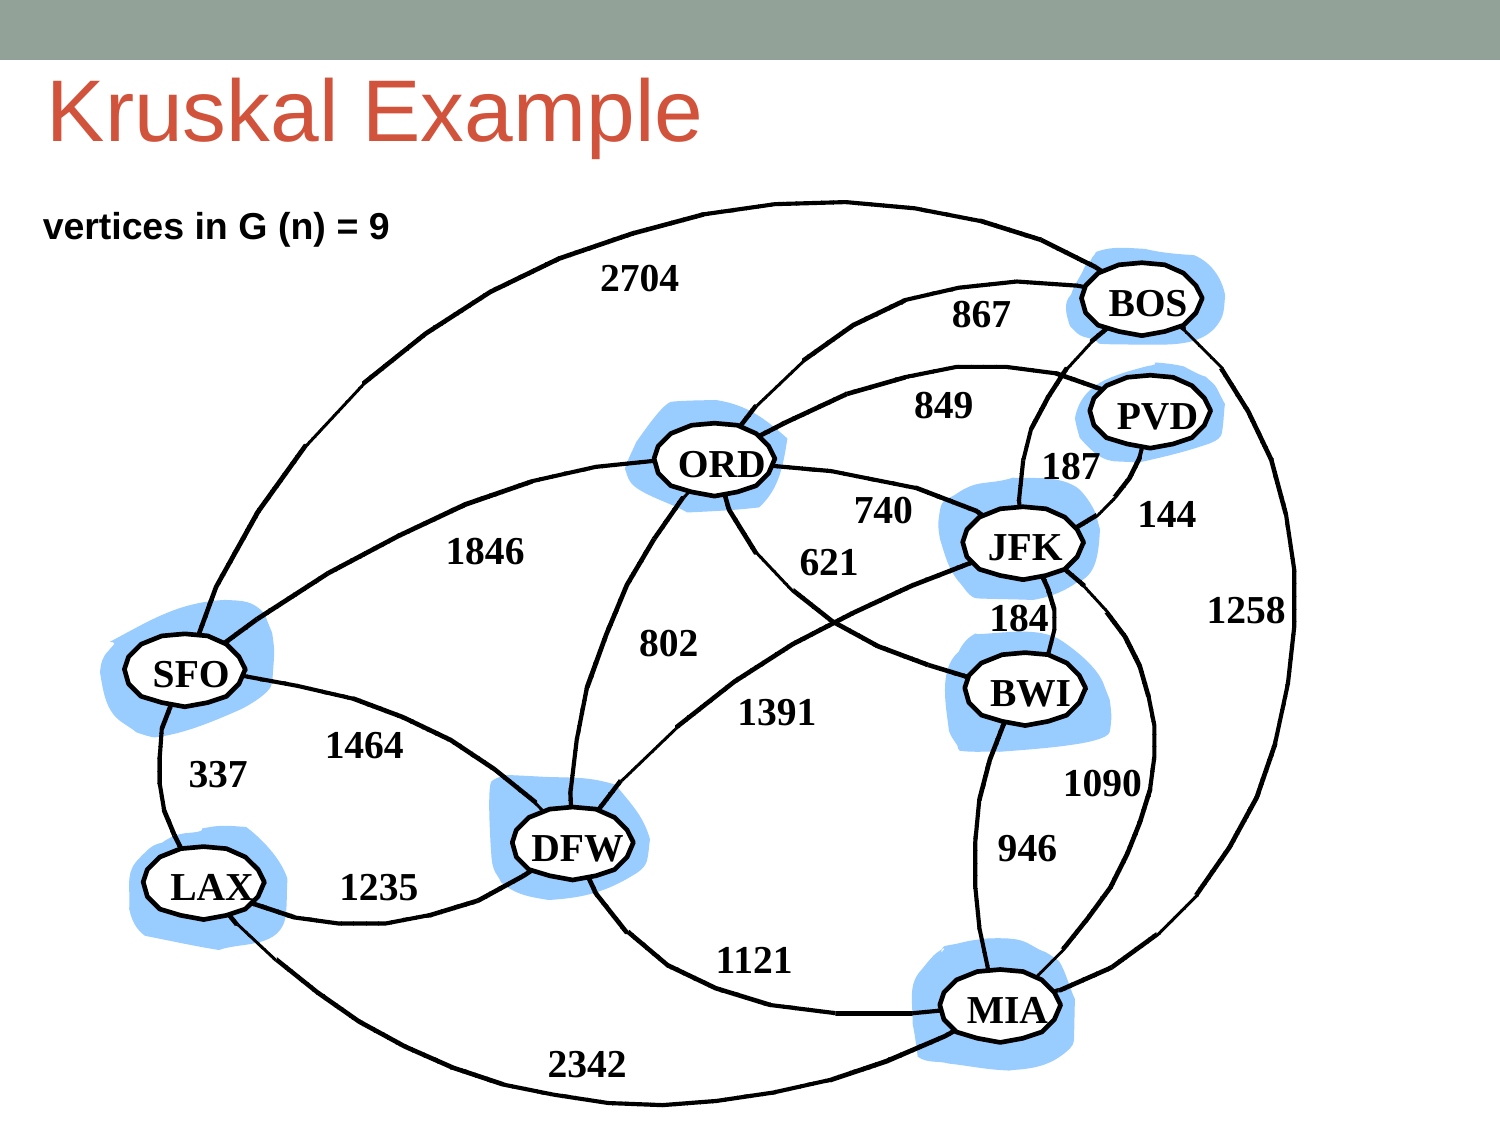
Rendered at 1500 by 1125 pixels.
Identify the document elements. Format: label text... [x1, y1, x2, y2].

text_box [939, 969, 1046, 1043]
text_box [233, 907, 286, 942]
text_box 2704 [600, 252, 680, 300]
text_box [1076, 265, 1098, 285]
text_box [952, 279, 1085, 290]
text_box [1039, 237, 1095, 269]
text_box [1040, 576, 1057, 655]
text_box [172, 834, 184, 849]
text_box [493, 767, 538, 805]
text_box [254, 865, 265, 901]
text_box [783, 391, 848, 425]
text_box [950, 477, 1019, 514]
text_box [766, 443, 775, 476]
text_box 1464 [324, 719, 404, 767]
text_box [202, 599, 263, 641]
text_box [744, 413, 773, 434]
text_box [758, 421, 786, 437]
text_box 1090 [1062, 756, 1142, 805]
text_box [1061, 327, 1110, 374]
text_box [765, 430, 788, 464]
text_box [568, 537, 656, 807]
text_box [911, 939, 985, 1011]
text_box [679, 493, 726, 513]
text_box [772, 463, 832, 474]
text_box [846, 364, 1104, 397]
text_box [683, 491, 691, 499]
text_box [1199, 392, 1211, 431]
text_box [1097, 362, 1225, 462]
text_box [596, 779, 623, 811]
text_box 1391 [737, 685, 817, 734]
text_box [1075, 447, 1144, 530]
text_box 1258 [1206, 583, 1286, 632]
text_box 184 [989, 592, 1049, 640]
text_box [164, 678, 272, 736]
text_box [237, 924, 277, 962]
text_box [1039, 959, 1069, 989]
text_box [177, 825, 288, 912]
text_box [802, 287, 951, 363]
text_box [728, 468, 782, 510]
text_box [1081, 262, 1203, 336]
text_box [948, 633, 1049, 674]
text_box [586, 877, 835, 1016]
text_box [573, 777, 614, 809]
text_box [1089, 247, 1226, 340]
text_box [254, 898, 479, 926]
text_box [977, 927, 990, 969]
text_box [1066, 288, 1103, 339]
text_box [627, 399, 749, 461]
text_box [129, 836, 255, 951]
text_box [1072, 668, 1086, 710]
text_box [756, 360, 805, 406]
text_box [912, 1013, 952, 1045]
text_box [196, 200, 1041, 635]
text_box ORD [677, 437, 766, 486]
text_box [99, 601, 208, 738]
text_box 867 [951, 287, 1012, 336]
text_box [535, 802, 545, 812]
text_box [917, 989, 1075, 1071]
text_box [835, 560, 974, 622]
text_box [124, 633, 246, 707]
text_box JFK [987, 521, 1063, 569]
text_box 1846 [445, 525, 525, 574]
text_box [1063, 568, 1086, 589]
text_box [1093, 264, 1105, 272]
text_box [962, 506, 1084, 580]
text_box [222, 617, 259, 644]
text_box [592, 788, 650, 892]
text_box [512, 807, 619, 880]
text_box [1052, 988, 1059, 994]
text_box [476, 873, 525, 903]
text_box [652, 496, 685, 541]
text_box [1067, 518, 1100, 580]
text_box [522, 870, 534, 878]
text_box Kruskal Example [32, 31, 1347, 182]
text_box [984, 938, 1054, 976]
text_box [1016, 460, 1026, 500]
text_box SFO [152, 648, 230, 696]
text_box [1046, 571, 1076, 595]
text_box [927, 662, 969, 680]
text_box [255, 571, 329, 621]
text_box 1235 [339, 861, 419, 909]
text_box [1016, 500, 1022, 507]
text_box 946 [997, 821, 1057, 870]
text_box 849 [914, 379, 974, 427]
text_box 1121 [715, 934, 793, 982]
text_box [1096, 328, 1193, 345]
text_box [835, 1011, 912, 1016]
text_box 740 [853, 483, 913, 532]
text_box [832, 469, 902, 483]
text_box [1089, 375, 1196, 449]
text_box [242, 673, 496, 772]
text_box [1022, 477, 1095, 525]
text_box 337 [188, 748, 248, 796]
text_box vertices in G (n) = 9 [28, 194, 405, 255]
text_box [738, 404, 759, 427]
text_box [275, 956, 956, 1108]
text_box [624, 826, 634, 861]
text_box MIA [966, 984, 1048, 1032]
text_box [228, 617, 275, 679]
text_box PVD [1116, 389, 1199, 438]
text_box BOS [1108, 277, 1188, 325]
text_box [489, 777, 540, 884]
text_box DFW [531, 821, 624, 870]
text_box [912, 1008, 941, 1016]
text_box [722, 494, 929, 668]
text_box 621 [799, 535, 859, 584]
text_box [508, 872, 593, 901]
text_box [624, 463, 686, 506]
text_box 144 [1137, 487, 1197, 536]
text_box [507, 774, 570, 810]
text_box 802 [639, 617, 699, 665]
text_box LAX [170, 861, 254, 909]
text_box [938, 502, 979, 568]
text_box [1048, 986, 1061, 1026]
text_box [620, 727, 678, 782]
text_box BWI [990, 667, 1072, 715]
text_box 187 [1041, 439, 1101, 488]
text_box [327, 458, 655, 576]
text_box [157, 704, 177, 836]
text_box 2342 [547, 1038, 627, 1086]
text_box [227, 914, 240, 926]
text_box [952, 565, 1046, 599]
text_box [675, 622, 834, 729]
text_box [973, 722, 1007, 927]
text_box [654, 423, 760, 497]
text_box [1074, 389, 1139, 463]
text_box [143, 846, 250, 920]
text_box [1059, 965, 1113, 993]
text_box [1021, 377, 1063, 460]
text_box [996, 637, 1112, 752]
text_box [915, 485, 985, 516]
text_box [964, 652, 1071, 726]
text_box [1035, 586, 1157, 978]
text_box [1111, 326, 1297, 970]
text_box [944, 674, 1001, 752]
